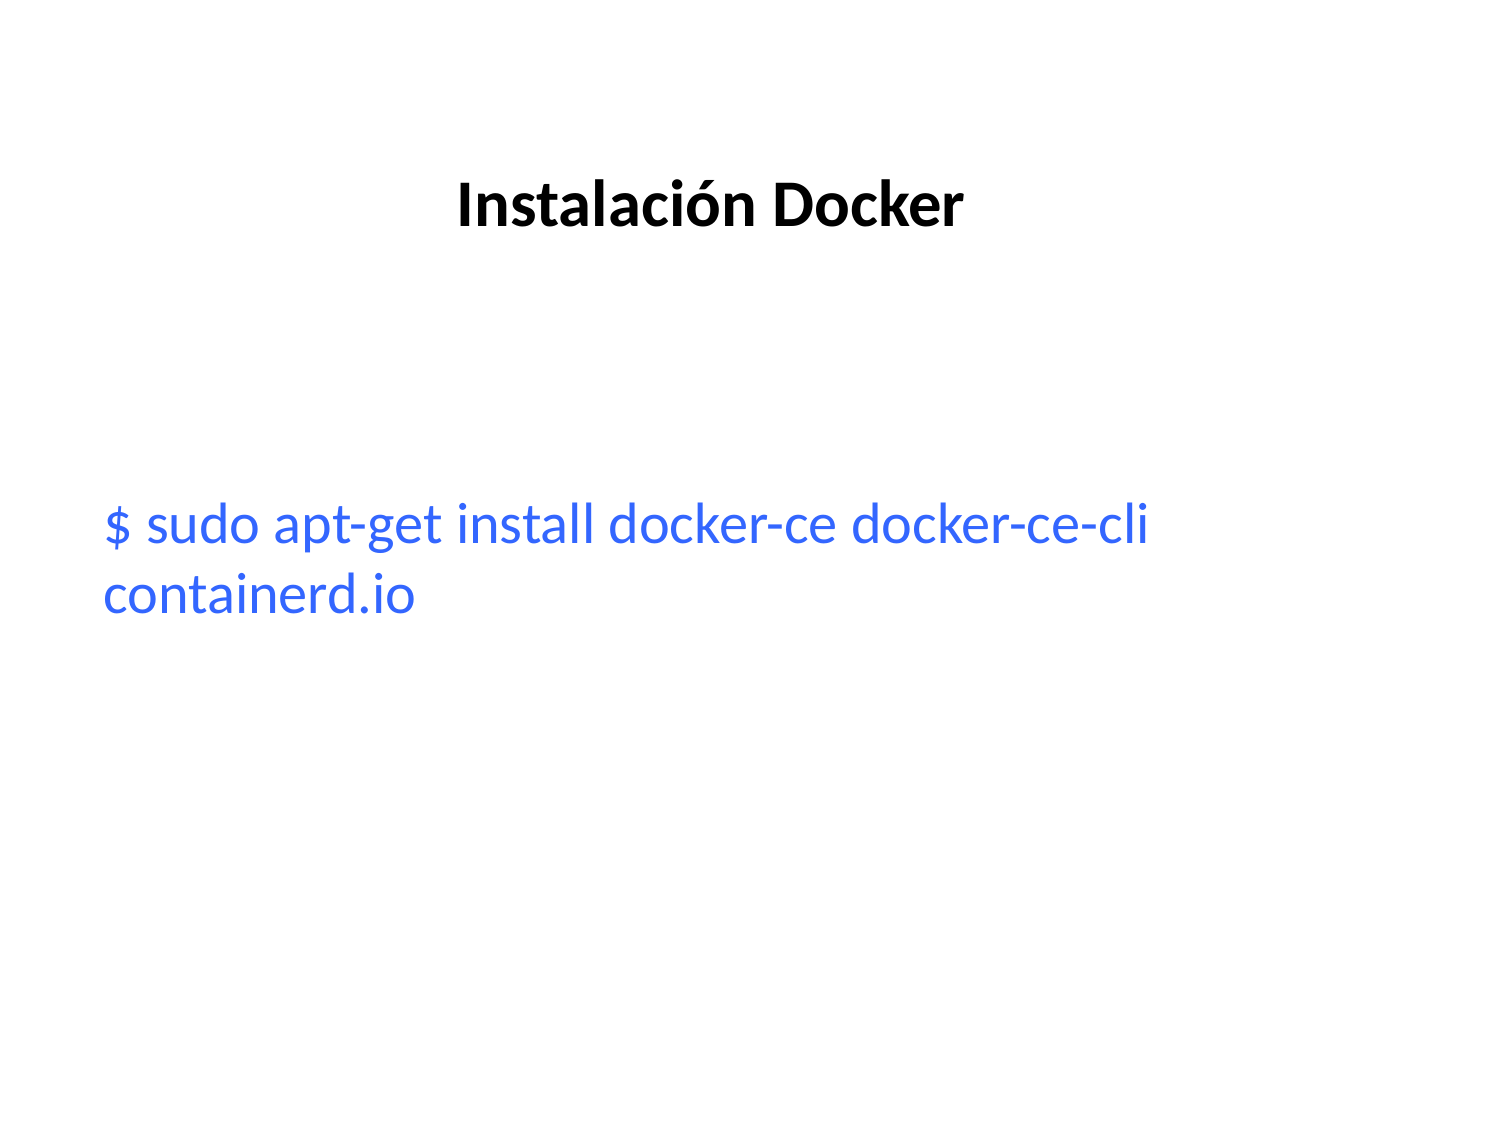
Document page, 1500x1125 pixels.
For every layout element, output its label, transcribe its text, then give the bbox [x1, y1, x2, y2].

title Instalación Docker [123, 137, 1299, 255]
list $ sudo apt-get install docker-ce docker-ce-cli containerd.io [88, 255, 1353, 931]
